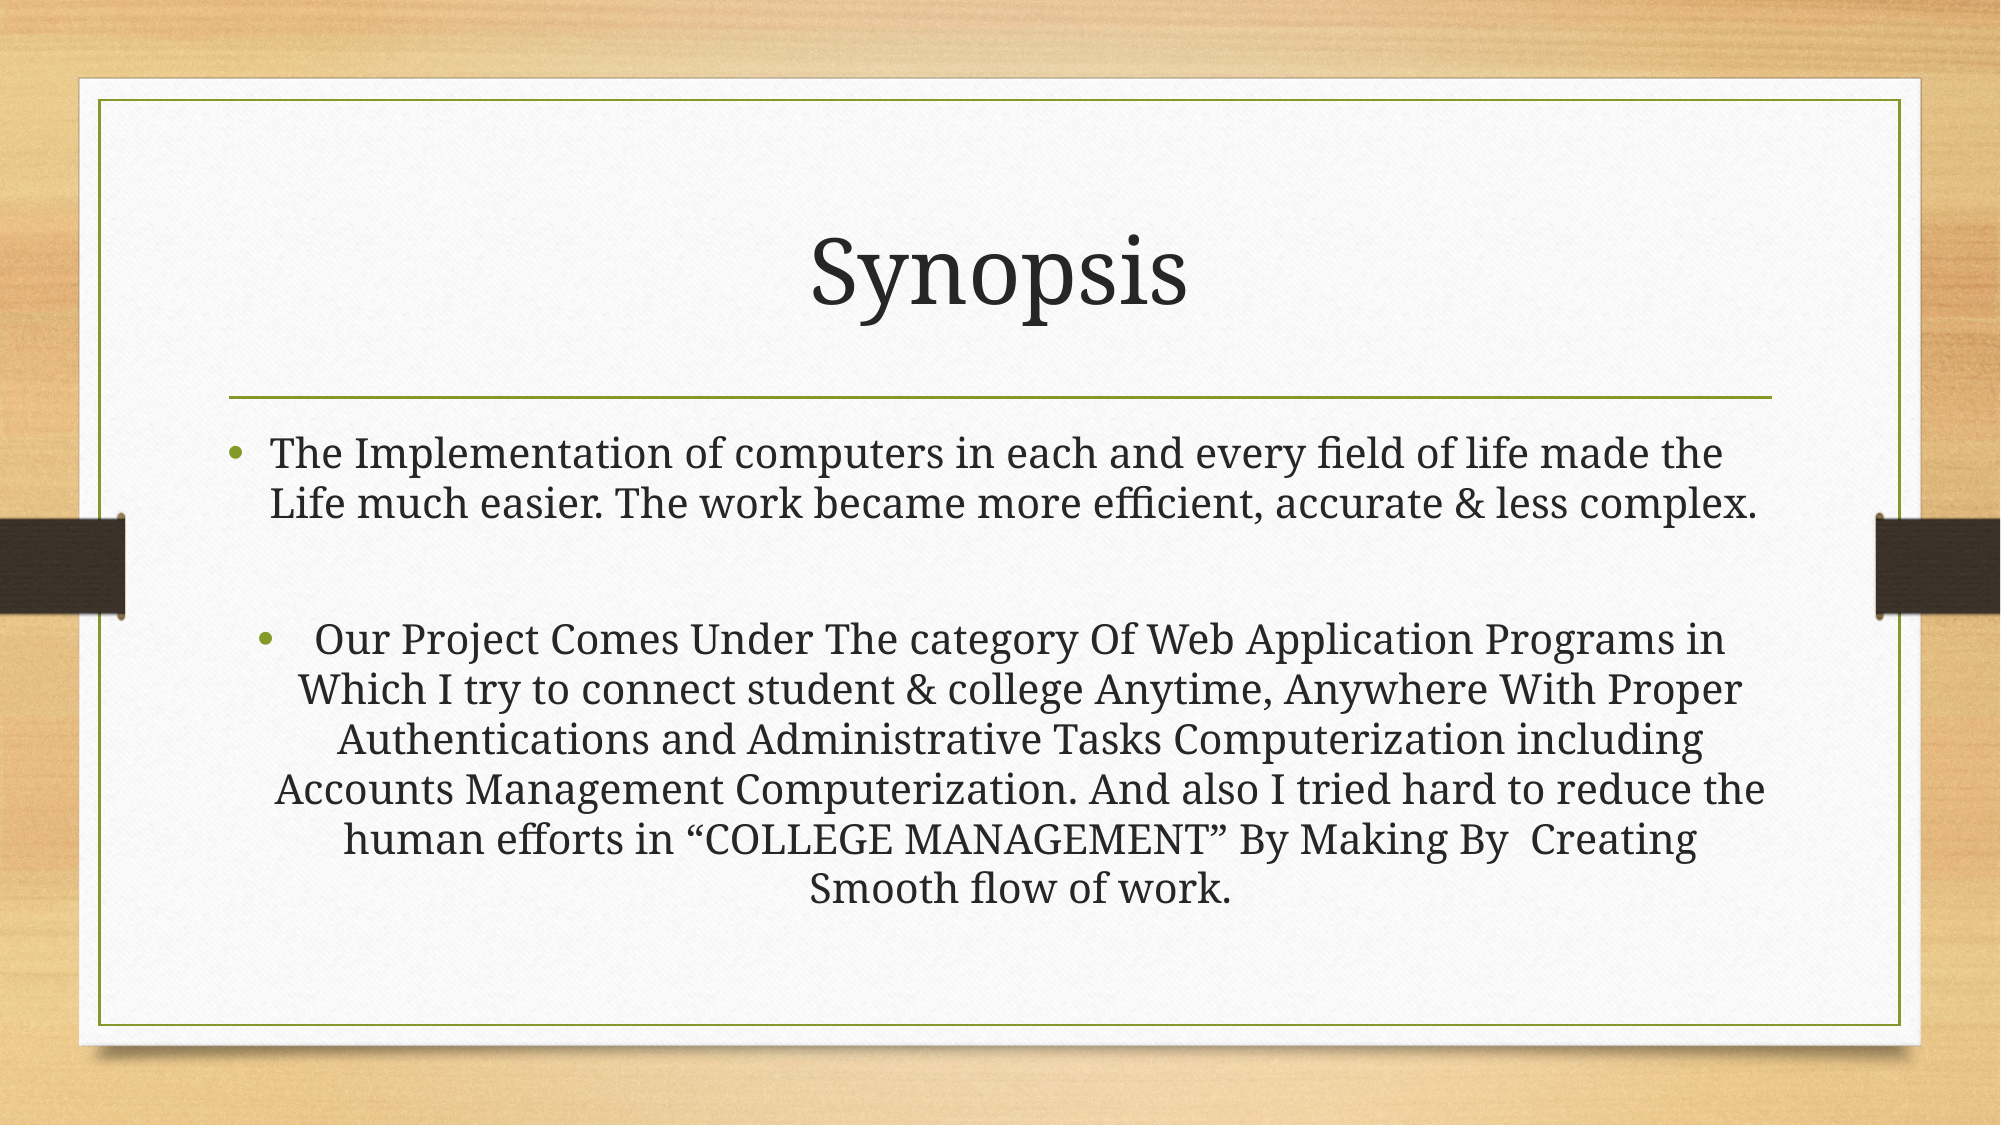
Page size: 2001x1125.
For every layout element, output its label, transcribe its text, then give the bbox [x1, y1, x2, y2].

picture [0, 0, 2001, 1125]
title Synopsis [212, 161, 1788, 375]
list The Implementation of computers in each and every field of life made the Life much easier. The work became more efficient, accurate & less complex. Our Project Comes Under The category Of Web Application Programs in Which I try to connect student & college Anytime, Anywhere With Proper Authentications and Administrative Tasks Computerization including Accounts Management Computerization. And also I tried hard to reduce the human efforts in “COLLEGE MANAGEMENT” By Making By Creating Smooth flow of work. [212, 419, 1788, 964]
